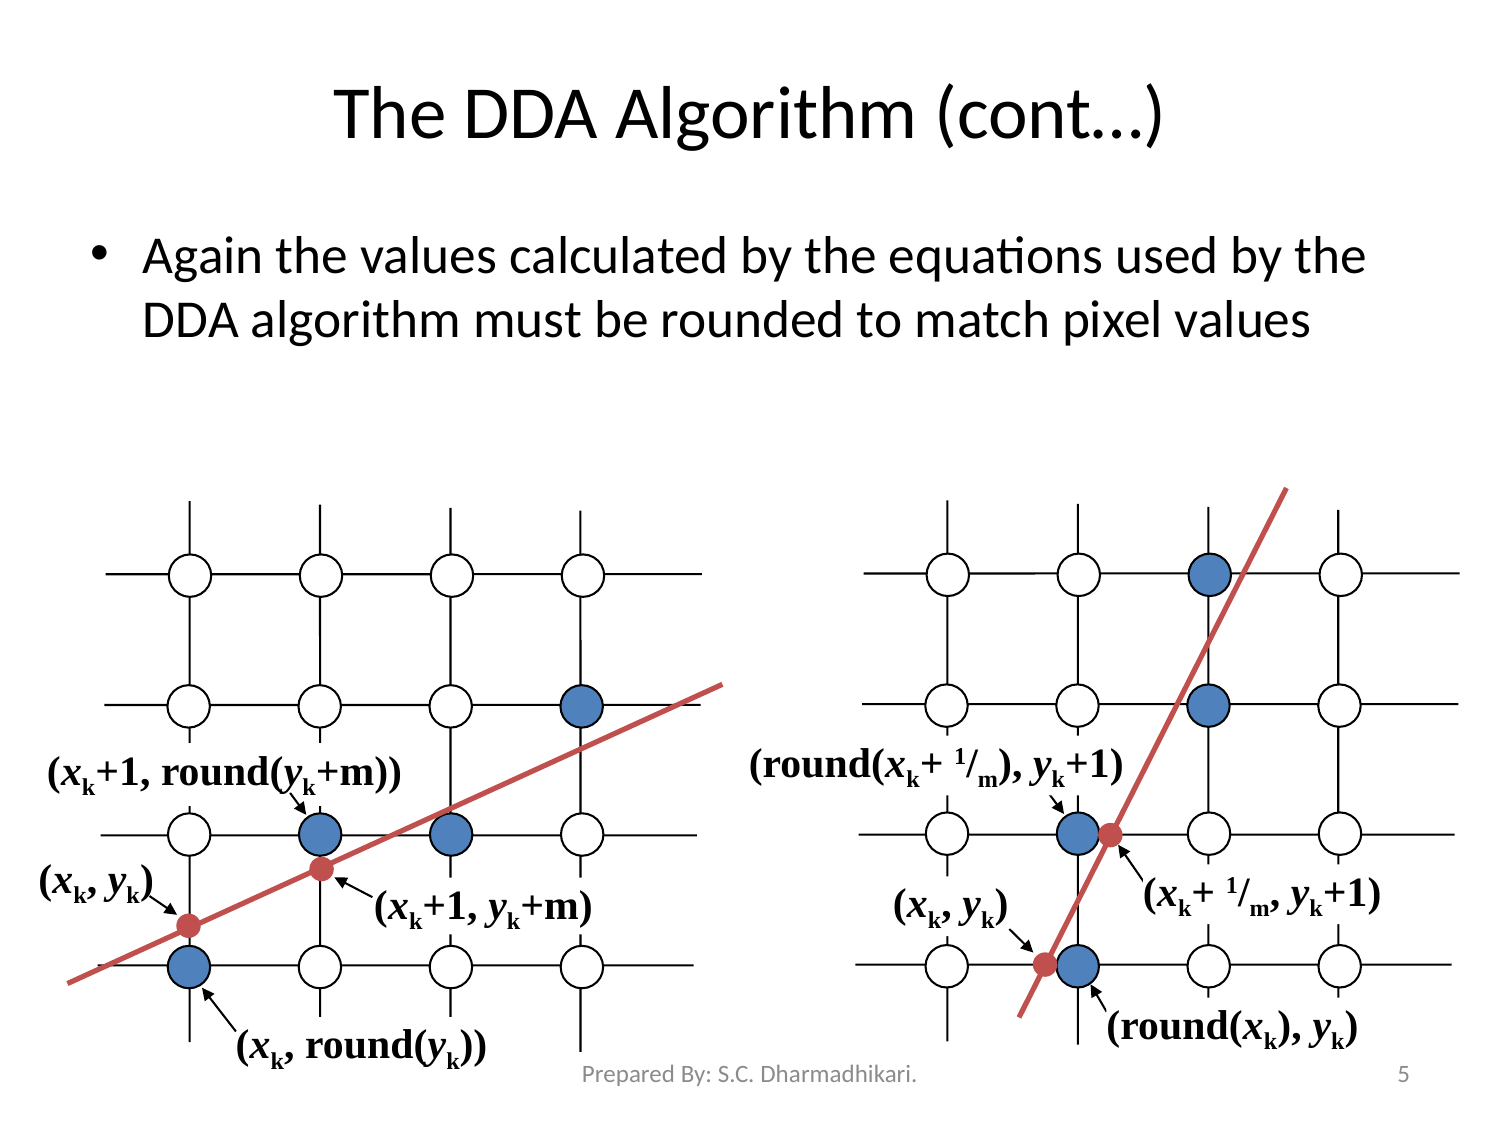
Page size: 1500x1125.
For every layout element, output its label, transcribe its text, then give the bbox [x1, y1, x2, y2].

text_box [560, 945, 604, 989]
text_box [289, 792, 307, 815]
text_box (xk+1, yk+m) [374, 877, 594, 935]
list Again the values calculated by the equations used by the DDA algorithm must be rounded to match pixel values [75, 212, 1425, 398]
text_box [177, 914, 200, 937]
text_box (round(xk+ 1/m), yk+1) [748, 735, 1125, 796]
text_box [560, 813, 604, 856]
text_box [925, 812, 969, 855]
text_box [334, 877, 373, 898]
text_box [1118, 844, 1143, 881]
text_box [299, 554, 343, 597]
text_box [925, 684, 968, 727]
text_box [430, 554, 474, 597]
text_box [1033, 953, 1057, 976]
slide_number 5 [1074, 1042, 1425, 1103]
text_box [925, 945, 968, 988]
text_box [1187, 945, 1230, 988]
text_box [926, 553, 970, 597]
text_box [1056, 684, 1099, 727]
text_box [202, 987, 237, 1032]
text_box (xk, round(yk)) [235, 1017, 488, 1092]
text_box [1188, 553, 1232, 597]
text_box [167, 685, 210, 728]
text_box [1057, 553, 1101, 597]
text_box [429, 685, 472, 728]
text_box [168, 554, 212, 597]
footer Prepared By: S.C. Dharmadhikari. [512, 1042, 988, 1103]
text_box [1009, 929, 1034, 953]
text_box (xk, yk) [892, 876, 1009, 937]
text_box [298, 685, 341, 728]
text_box [1050, 796, 1065, 815]
text_box [167, 813, 211, 856]
text_box [1318, 812, 1362, 855]
text_box [1056, 945, 1099, 988]
text_box [1187, 684, 1230, 727]
text_box [1318, 684, 1361, 727]
text_box [560, 685, 603, 728]
text_box (xk, yk) [23, 844, 169, 916]
text_box [298, 945, 342, 989]
text_box (round(xk), yk) [1106, 997, 1359, 1042]
text_box [149, 895, 178, 915]
text_box (xk+ 1/m, yk+1) [1143, 864, 1382, 925]
text_box [1318, 945, 1361, 988]
text_box [429, 813, 473, 856]
text_box [429, 945, 473, 989]
text_box [167, 945, 211, 989]
title The DDA Algorithm (cont…) [75, 62, 1425, 156]
text_box [310, 857, 333, 881]
text_box [298, 813, 342, 856]
text_box [1056, 812, 1099, 855]
text_box [1090, 984, 1106, 1011]
text_box [1319, 553, 1362, 597]
text_box (xk+1, round(yk+m)) [46, 743, 403, 806]
text_box [561, 554, 605, 597]
text_box [1099, 823, 1122, 847]
text_box [1187, 812, 1231, 855]
